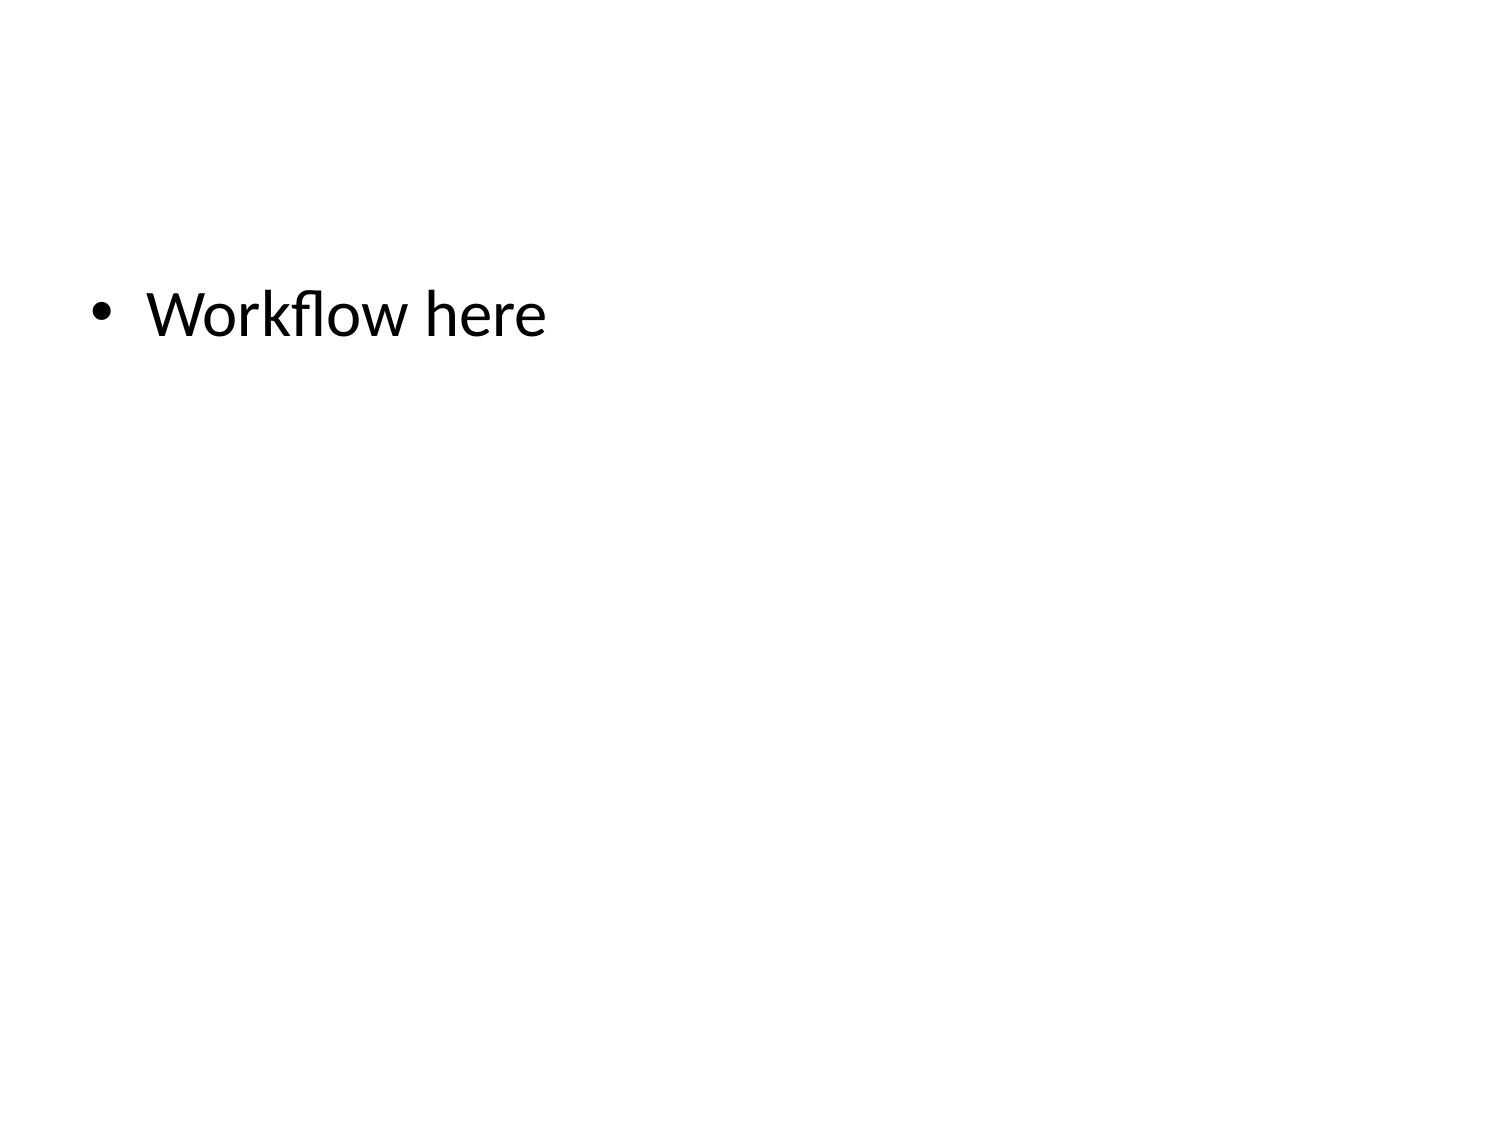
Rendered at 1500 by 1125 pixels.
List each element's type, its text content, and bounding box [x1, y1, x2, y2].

list Workflow here [75, 262, 1425, 1005]
